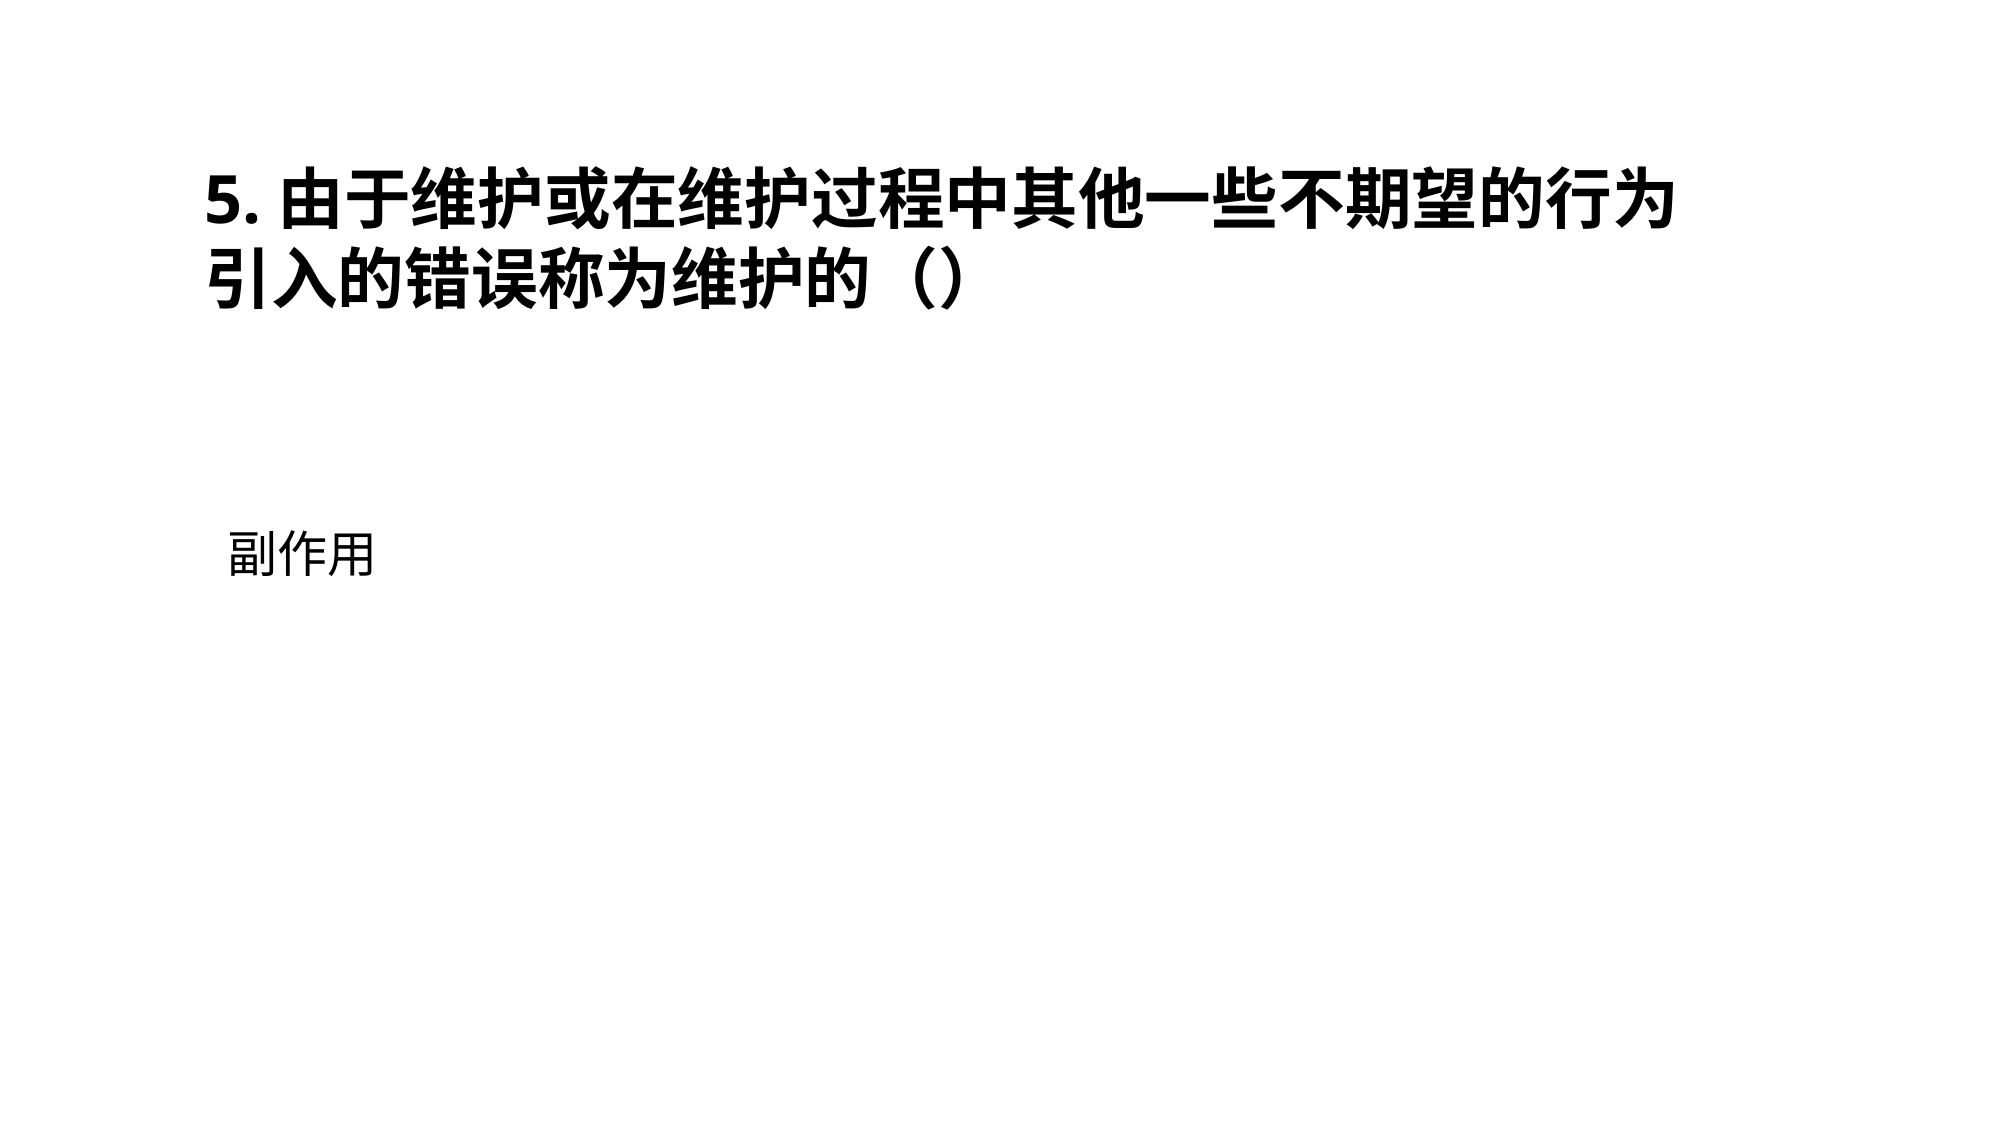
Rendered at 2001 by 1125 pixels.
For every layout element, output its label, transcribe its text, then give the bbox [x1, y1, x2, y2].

text_box 5.由于维护或在维护过程中其他一些不期望的行为引入的错误称为维护的（） [196, 148, 1733, 369]
text_box 副作用 [220, 515, 835, 636]
